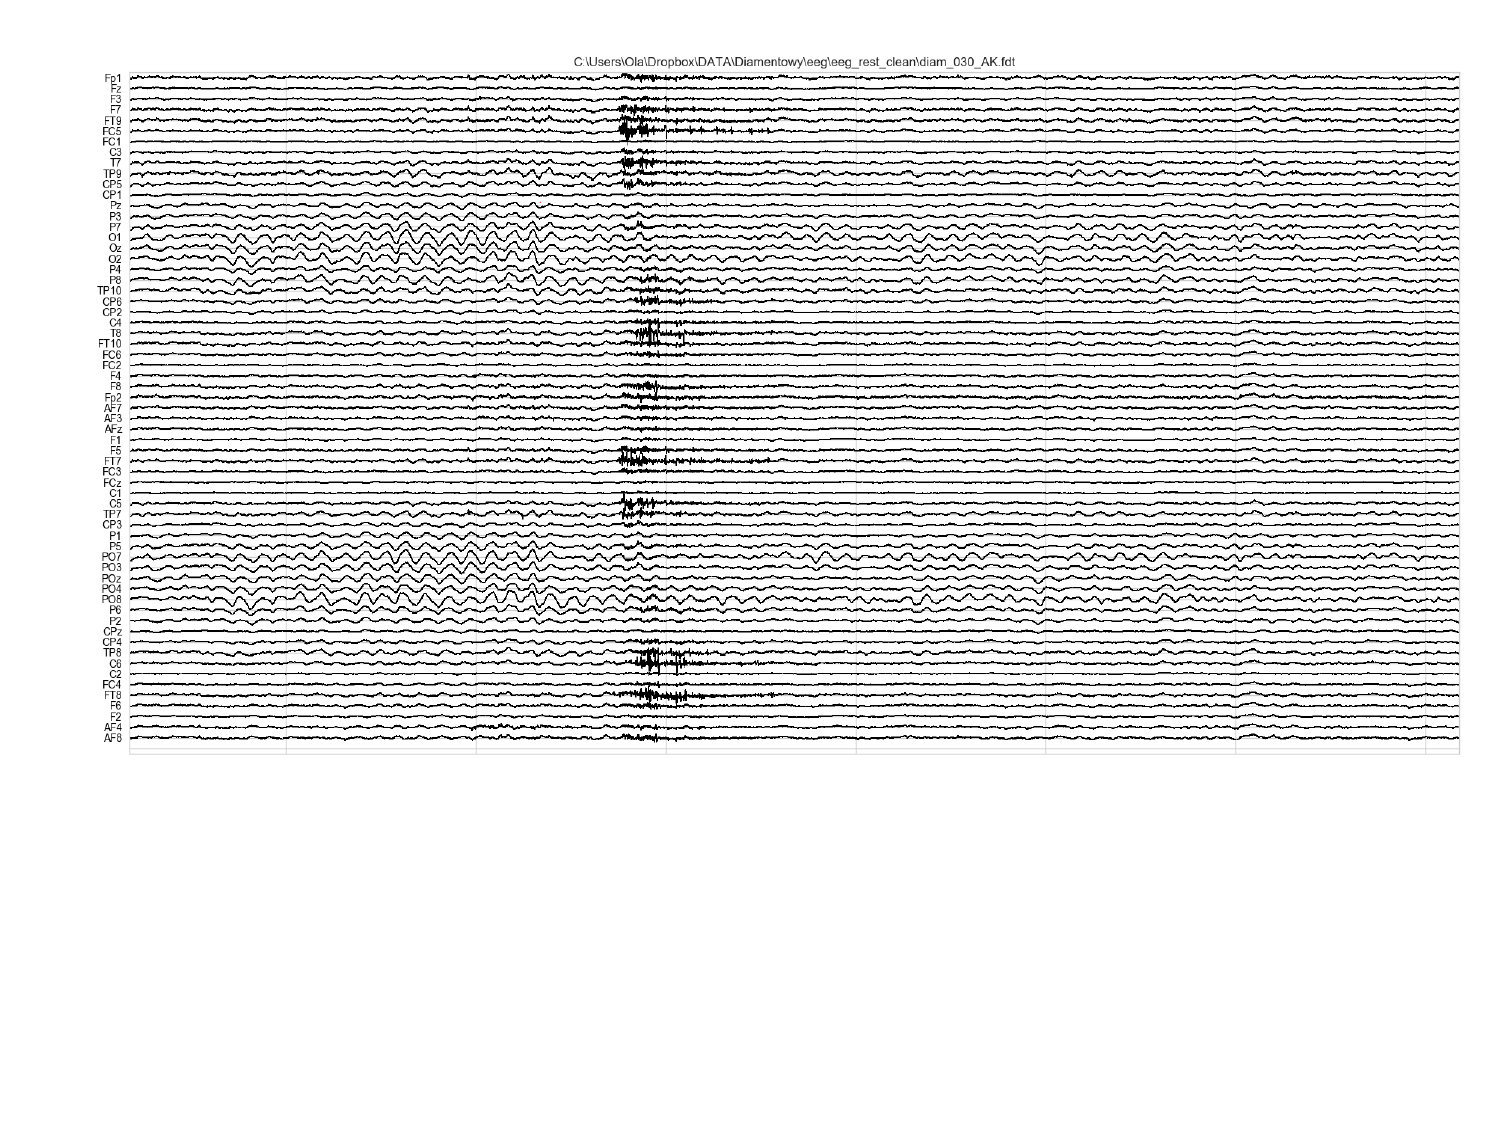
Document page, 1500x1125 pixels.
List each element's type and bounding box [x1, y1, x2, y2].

picture [88, 54, 1464, 761]
